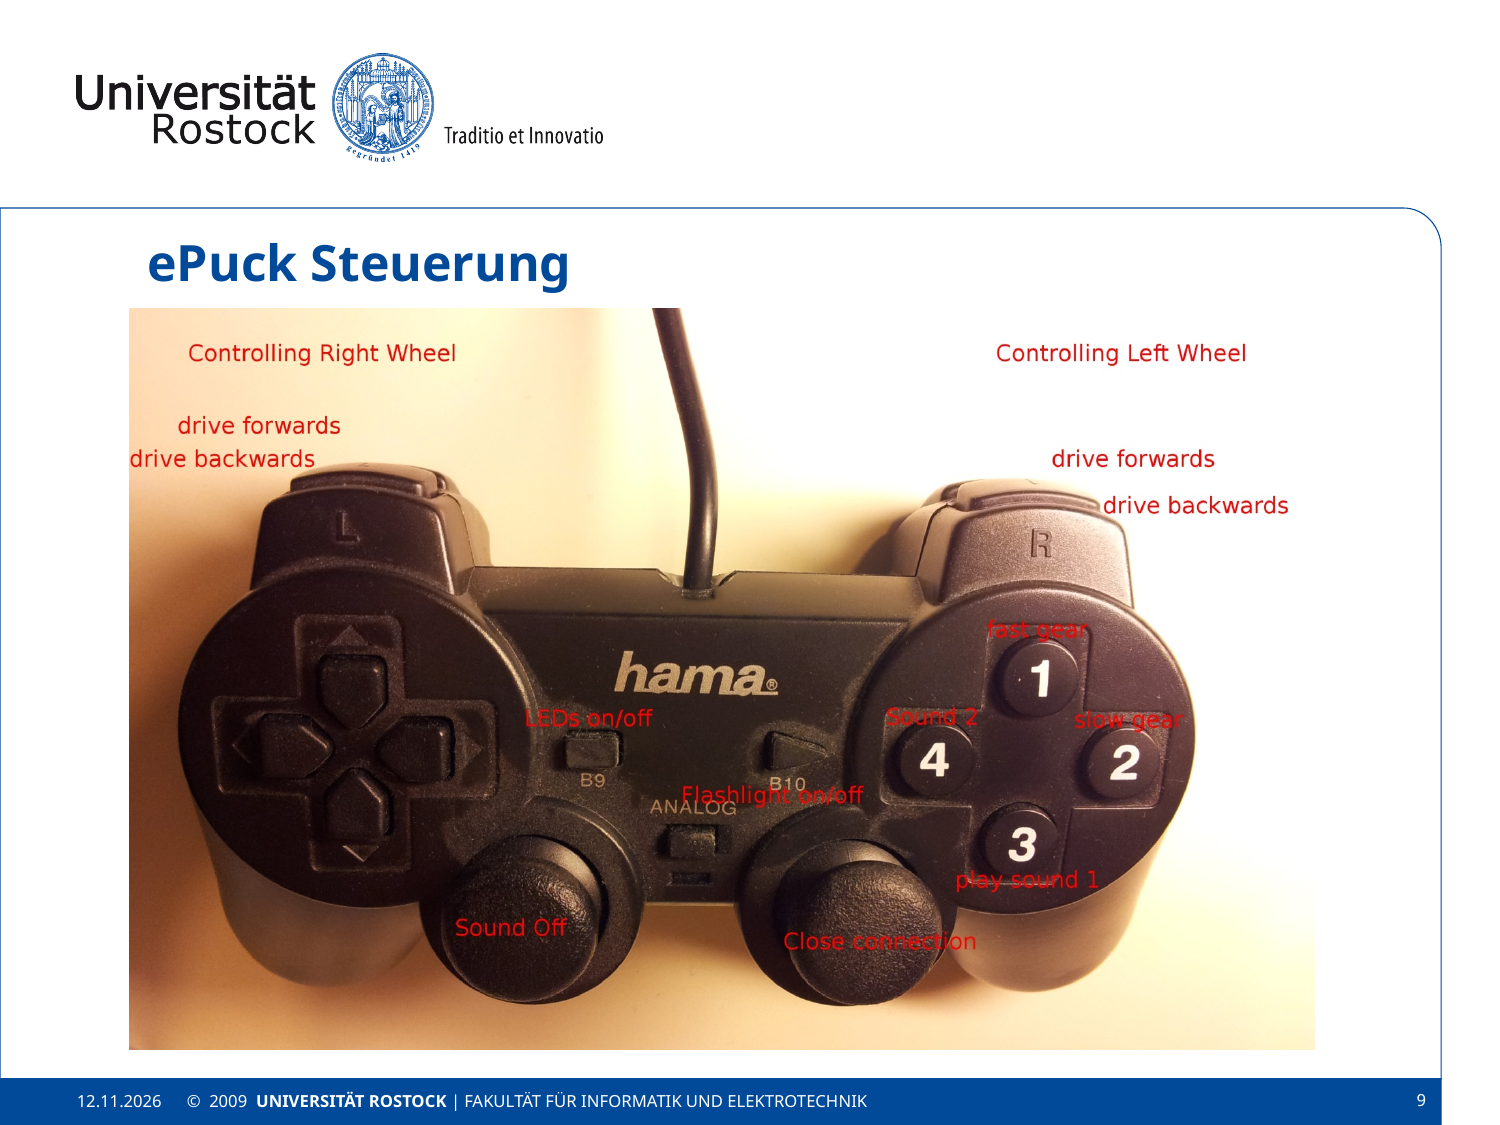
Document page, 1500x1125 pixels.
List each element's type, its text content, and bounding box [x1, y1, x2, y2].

footer © 2009 UNIVERSITÄT ROSTOCK | Fakultät für Informatik und Elektrotechnik [186, 1077, 1367, 1125]
title ePuck Steuerung [147, 231, 1392, 296]
picture [76, 53, 603, 162]
picture [129, 308, 1315, 1050]
slide_number 9 [1367, 1077, 1442, 1125]
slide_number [76, 1078, 186, 1125]
